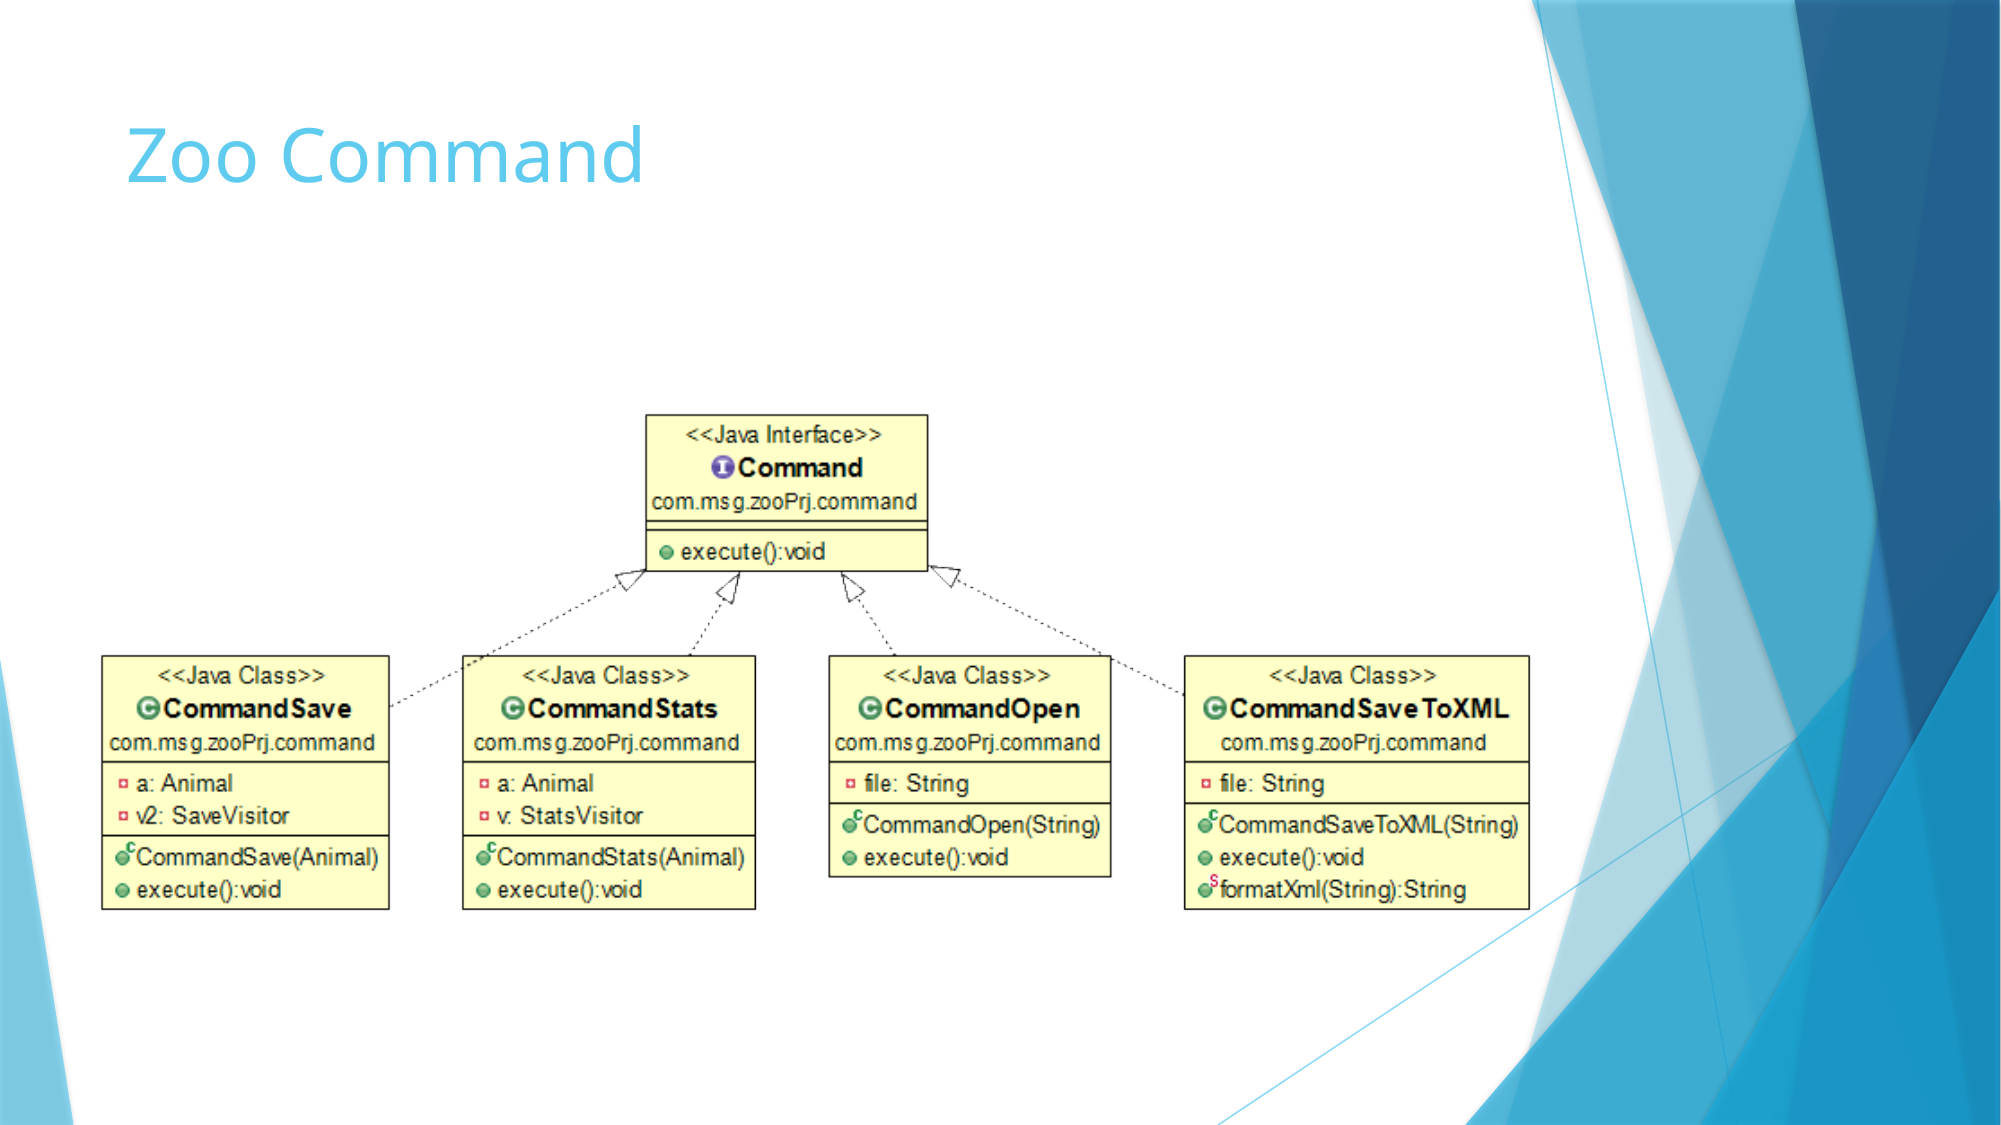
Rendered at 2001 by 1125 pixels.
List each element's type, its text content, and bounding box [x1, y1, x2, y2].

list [96, 409, 1537, 917]
title Zoo Command [111, 99, 1522, 317]
